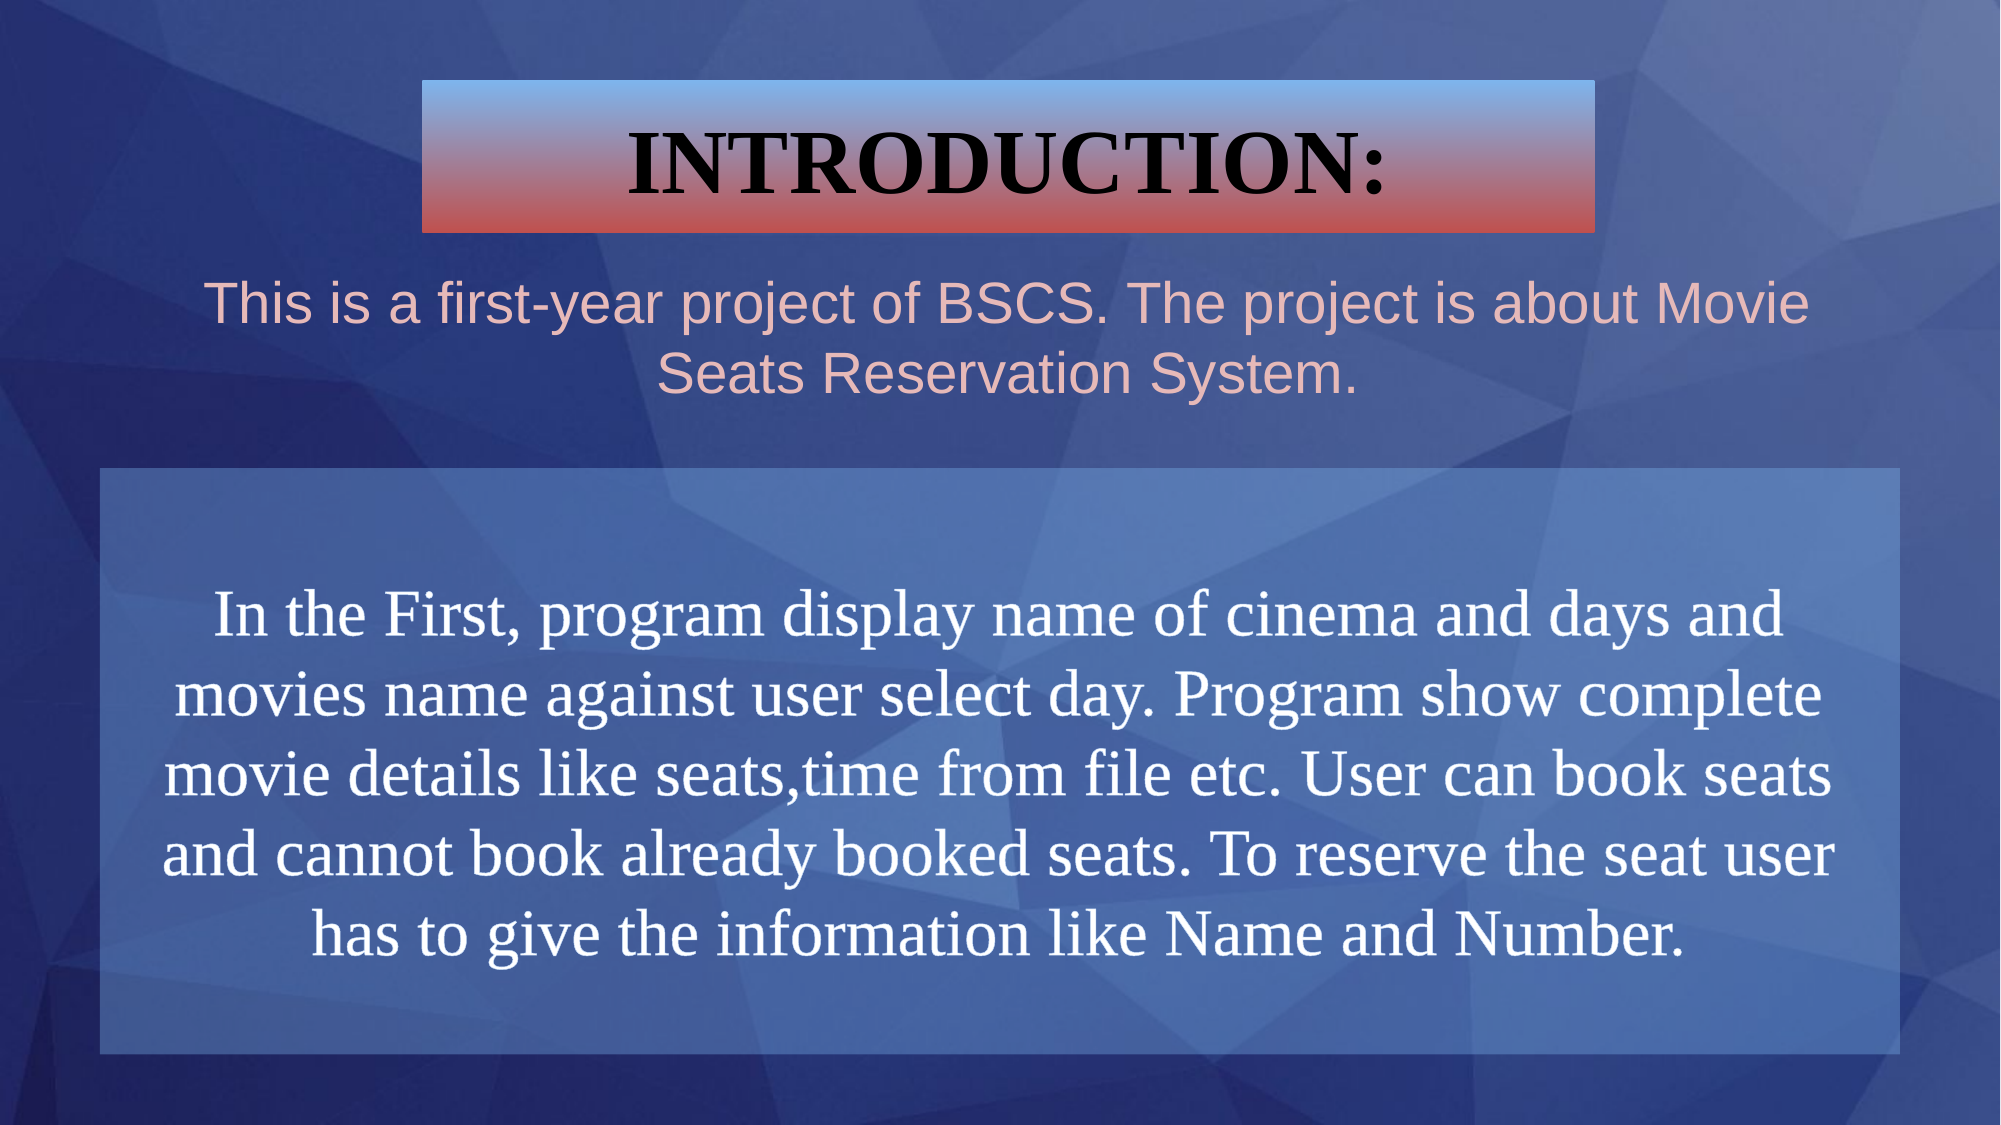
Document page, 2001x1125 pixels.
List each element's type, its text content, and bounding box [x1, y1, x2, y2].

list In the First, program display name of cinema and days and movies name against user select day. Program show complete movie details like seats,time from file etc. User can book seats and cannot book already booked seats. To reserve the seat user has to give the information like Name and Number. [99, 467, 1901, 1055]
picture [0, 0, 2001, 1125]
text_box This is a first-year project of BSCS. The project is about Movie Seats Reservation System. [116, 187, 1900, 483]
title INTRODUCTION: [422, 80, 1595, 187]
